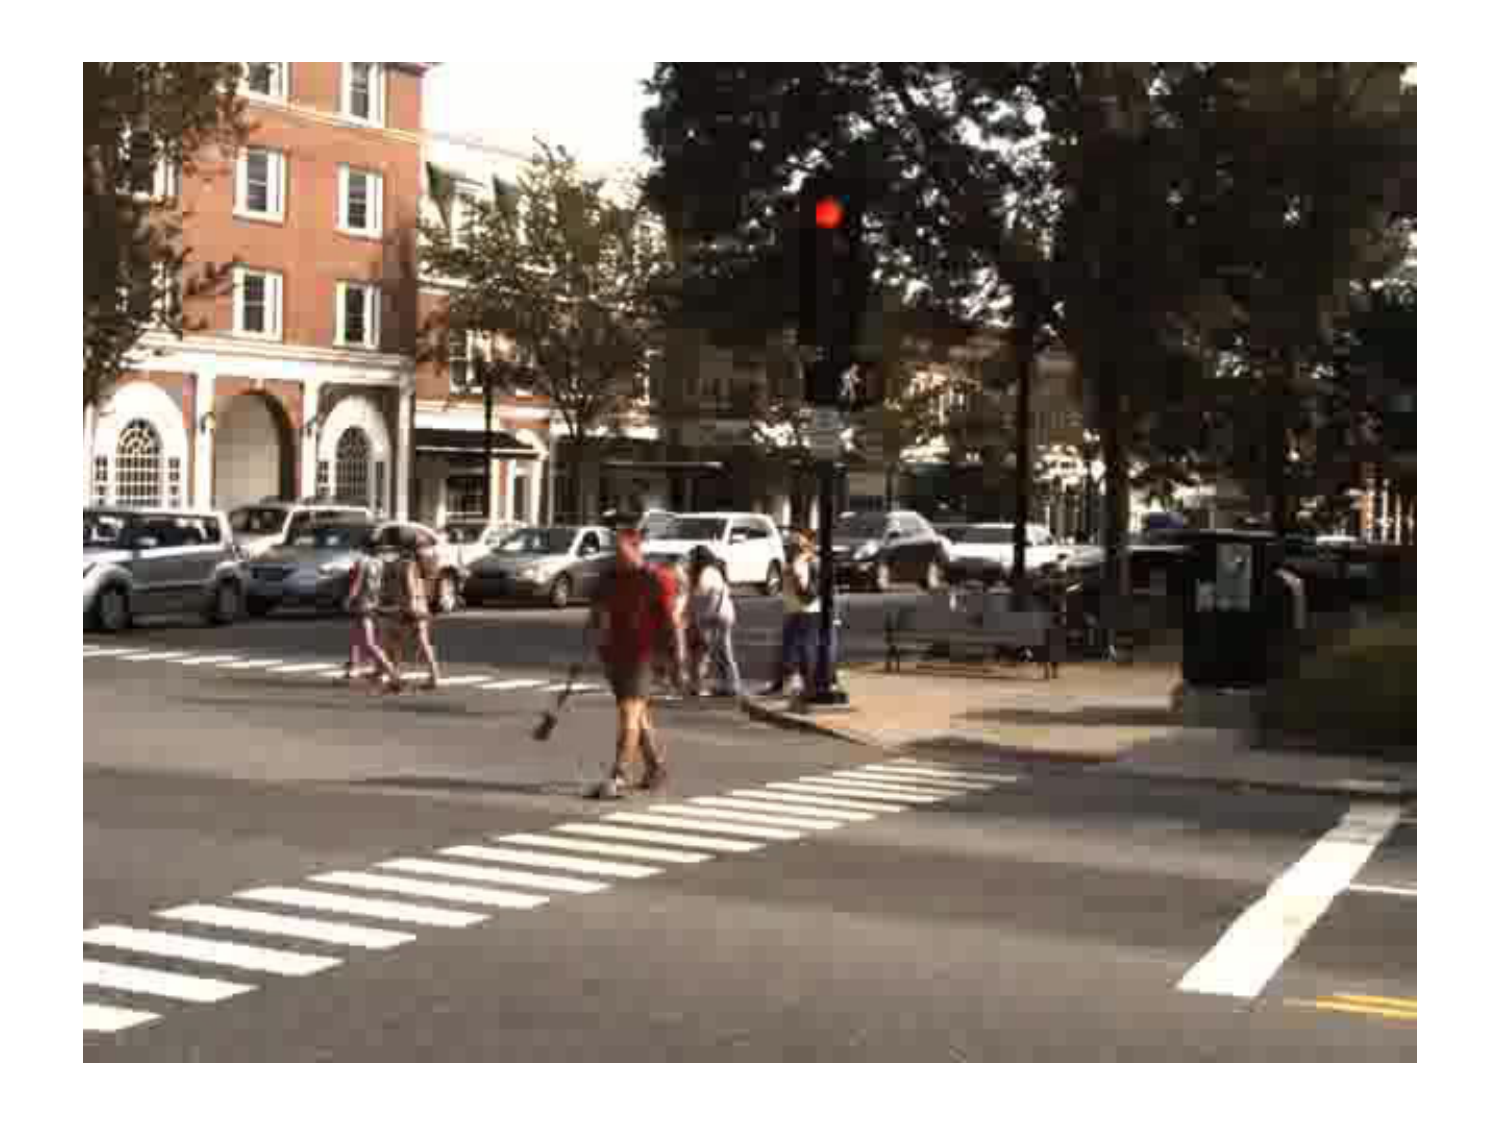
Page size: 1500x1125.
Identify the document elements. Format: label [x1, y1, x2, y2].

picture [83, 62, 1417, 1063]
